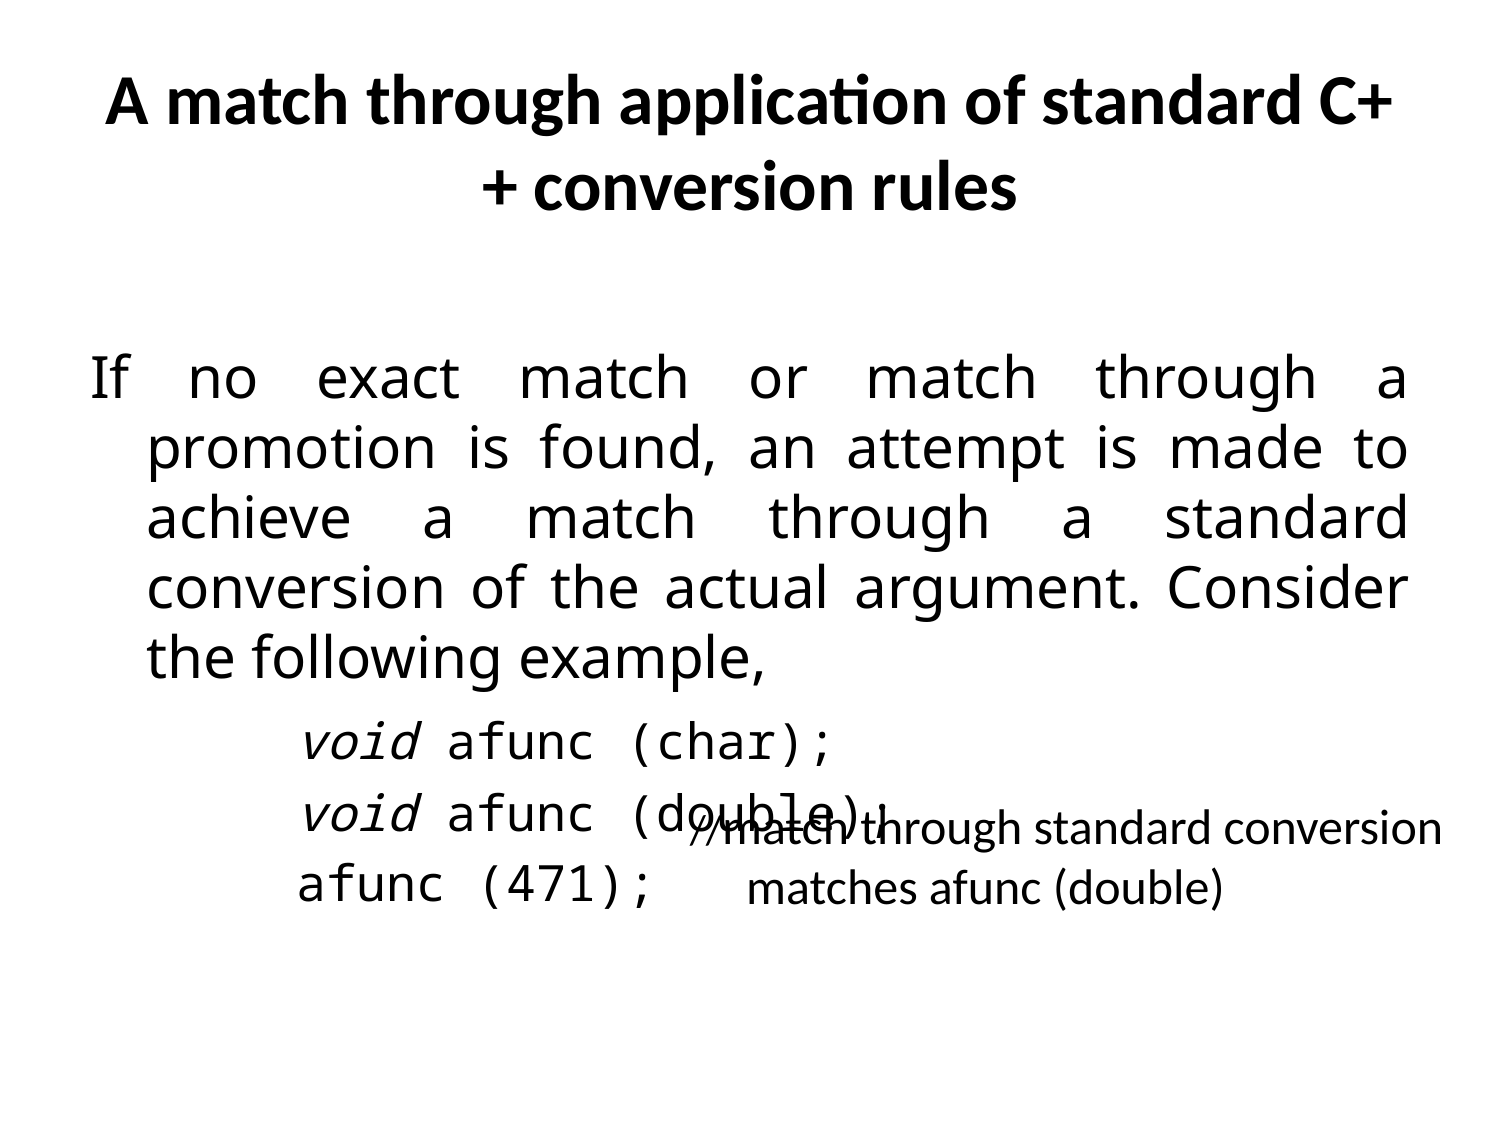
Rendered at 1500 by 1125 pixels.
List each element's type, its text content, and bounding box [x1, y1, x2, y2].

title A match through application of standard C++ conversion rules [75, 45, 1425, 233]
text_box //match through standard conversion matches afunc (double) [674, 787, 1500, 923]
list If no exact match or match through a promotion is found, an attempt is made to achieve a match through a standard conversion of the actual argument. Consider the following example, void afunc (char); void afunc (double); afunc (471); [75, 332, 1425, 1075]
